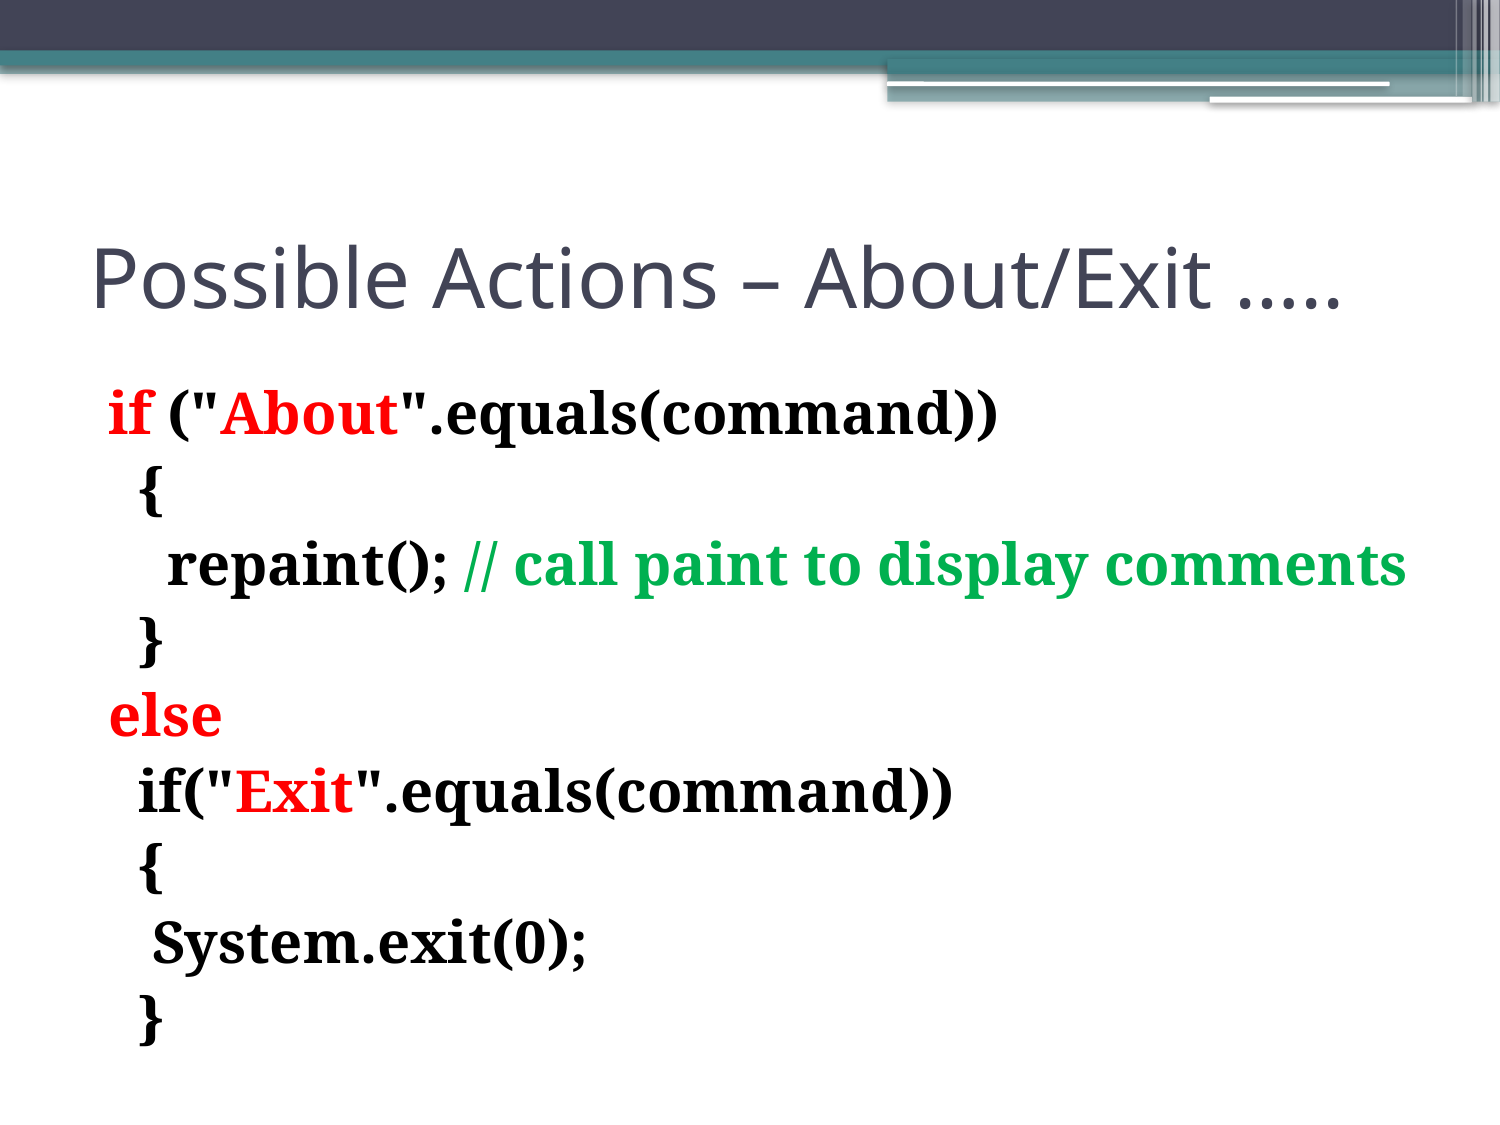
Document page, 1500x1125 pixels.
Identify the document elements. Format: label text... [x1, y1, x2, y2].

list if ("About".equals(command)) { repaint(); // call paint to display comments } else if("Exit".equals(command)) { System.exit(0); } [75, 368, 1425, 1079]
title Possible Actions – About/Exit ….. [75, 187, 1425, 363]
